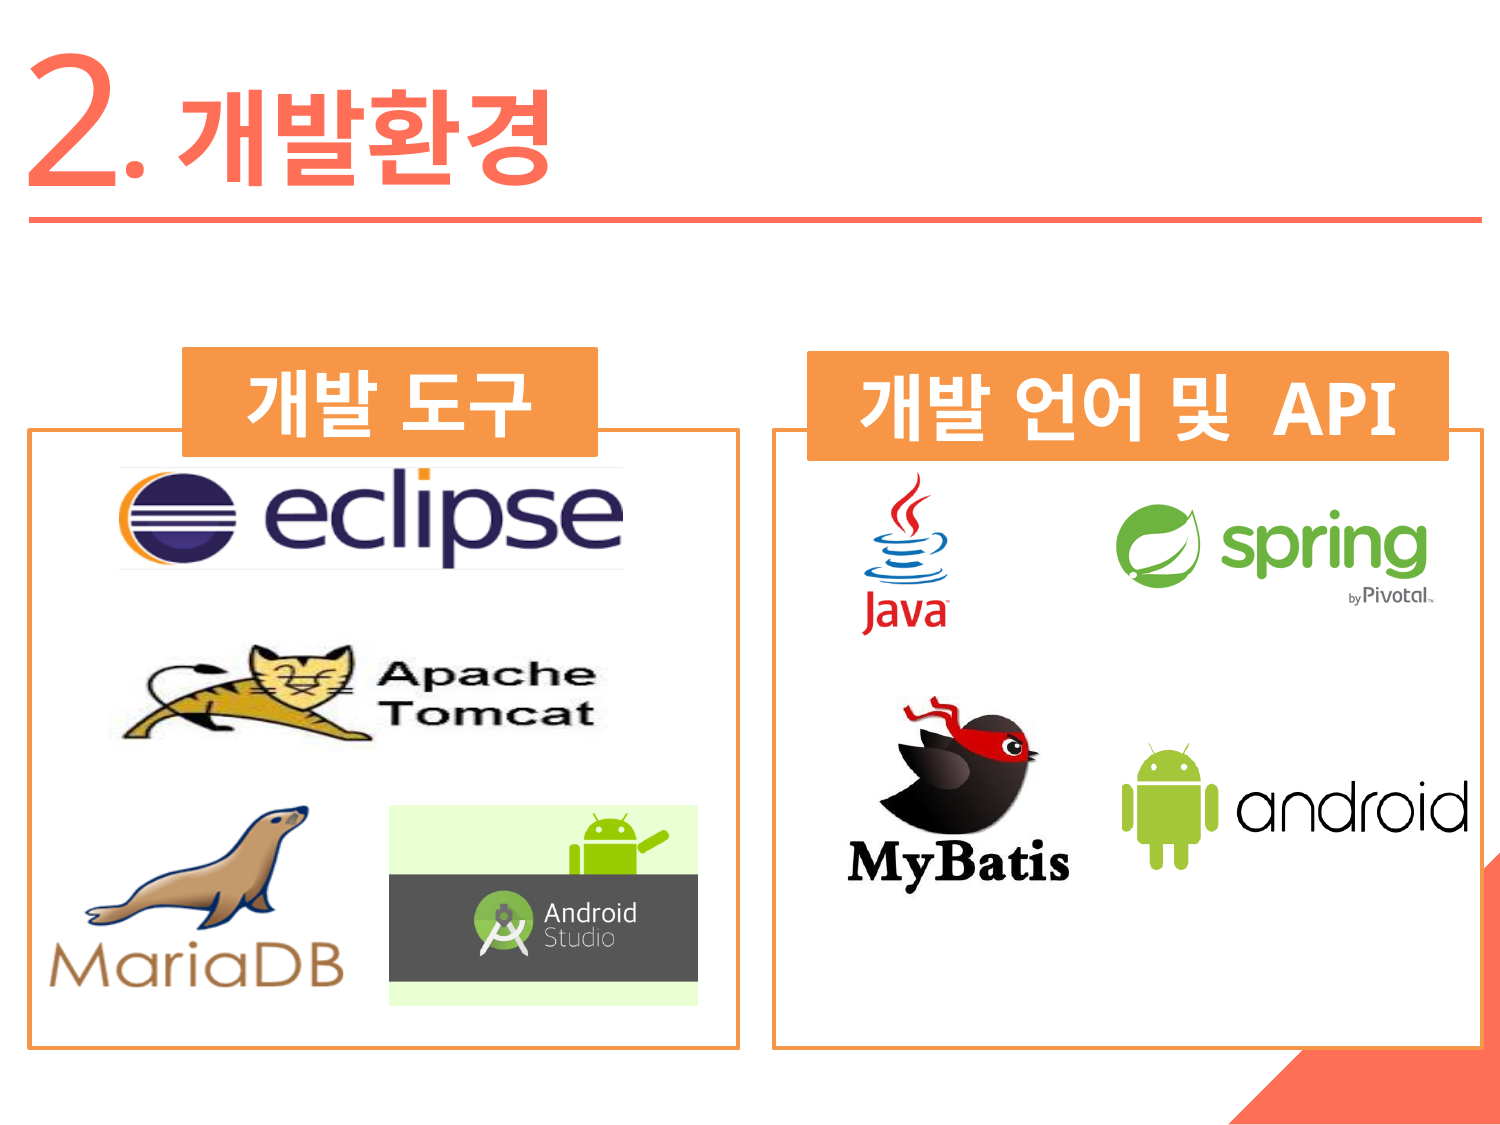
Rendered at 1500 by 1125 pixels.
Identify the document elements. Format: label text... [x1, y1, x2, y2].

picture [0, 623, 698, 1067]
text_box [1226, 850, 1500, 1125]
text_box 개발 언어 및 API [807, 351, 1449, 461]
text_box [27, 428, 740, 1050]
picture [808, 456, 1002, 650]
picture [119, 467, 623, 570]
text_box .개발환경 [124, 66, 928, 206]
text_box [772, 428, 1484, 1050]
picture [808, 696, 1481, 932]
picture [1080, 456, 1470, 652]
text_box 개발 도구 [182, 347, 598, 457]
text_box 2 [5, 0, 124, 231]
